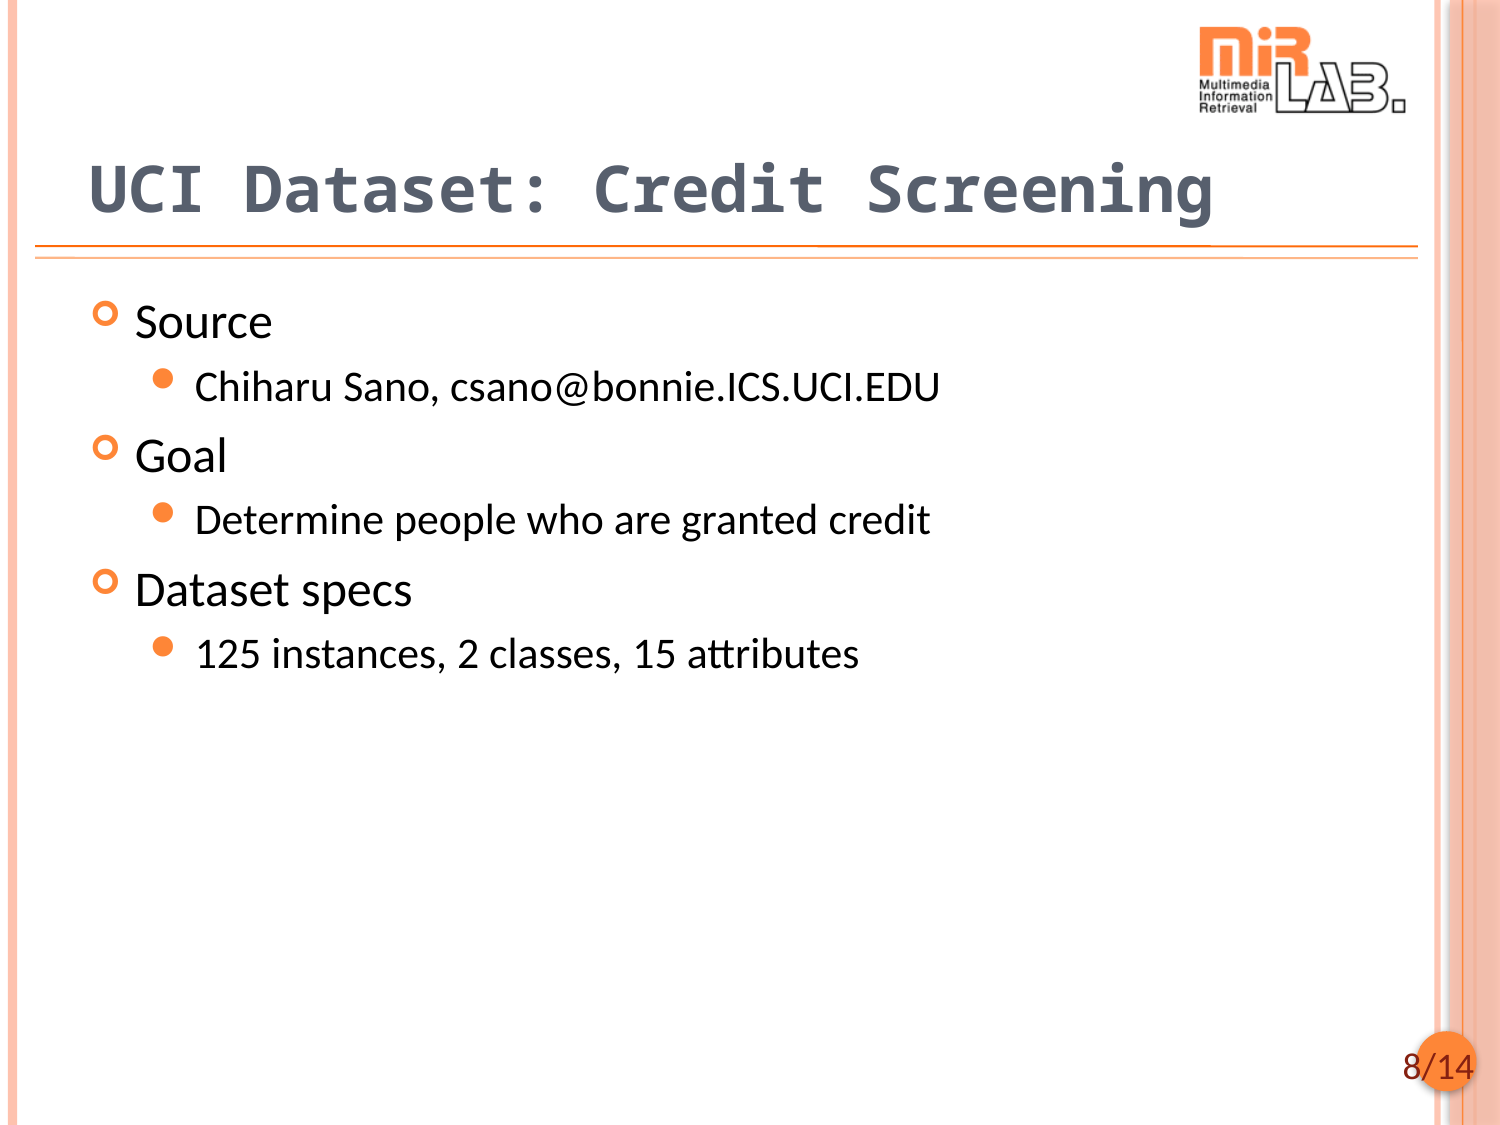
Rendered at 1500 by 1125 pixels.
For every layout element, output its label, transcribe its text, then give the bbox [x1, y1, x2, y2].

list Source Chiharu Sano, csano@bonnie.ICS.UCI.EDU Goal Determine people who are granted credit Dataset specs 125 instances, 2 classes, 15 attributes [75, 281, 1300, 1062]
picture [1195, 22, 1408, 118]
title UCI Dataset: Credit Screening [75, 45, 1300, 233]
